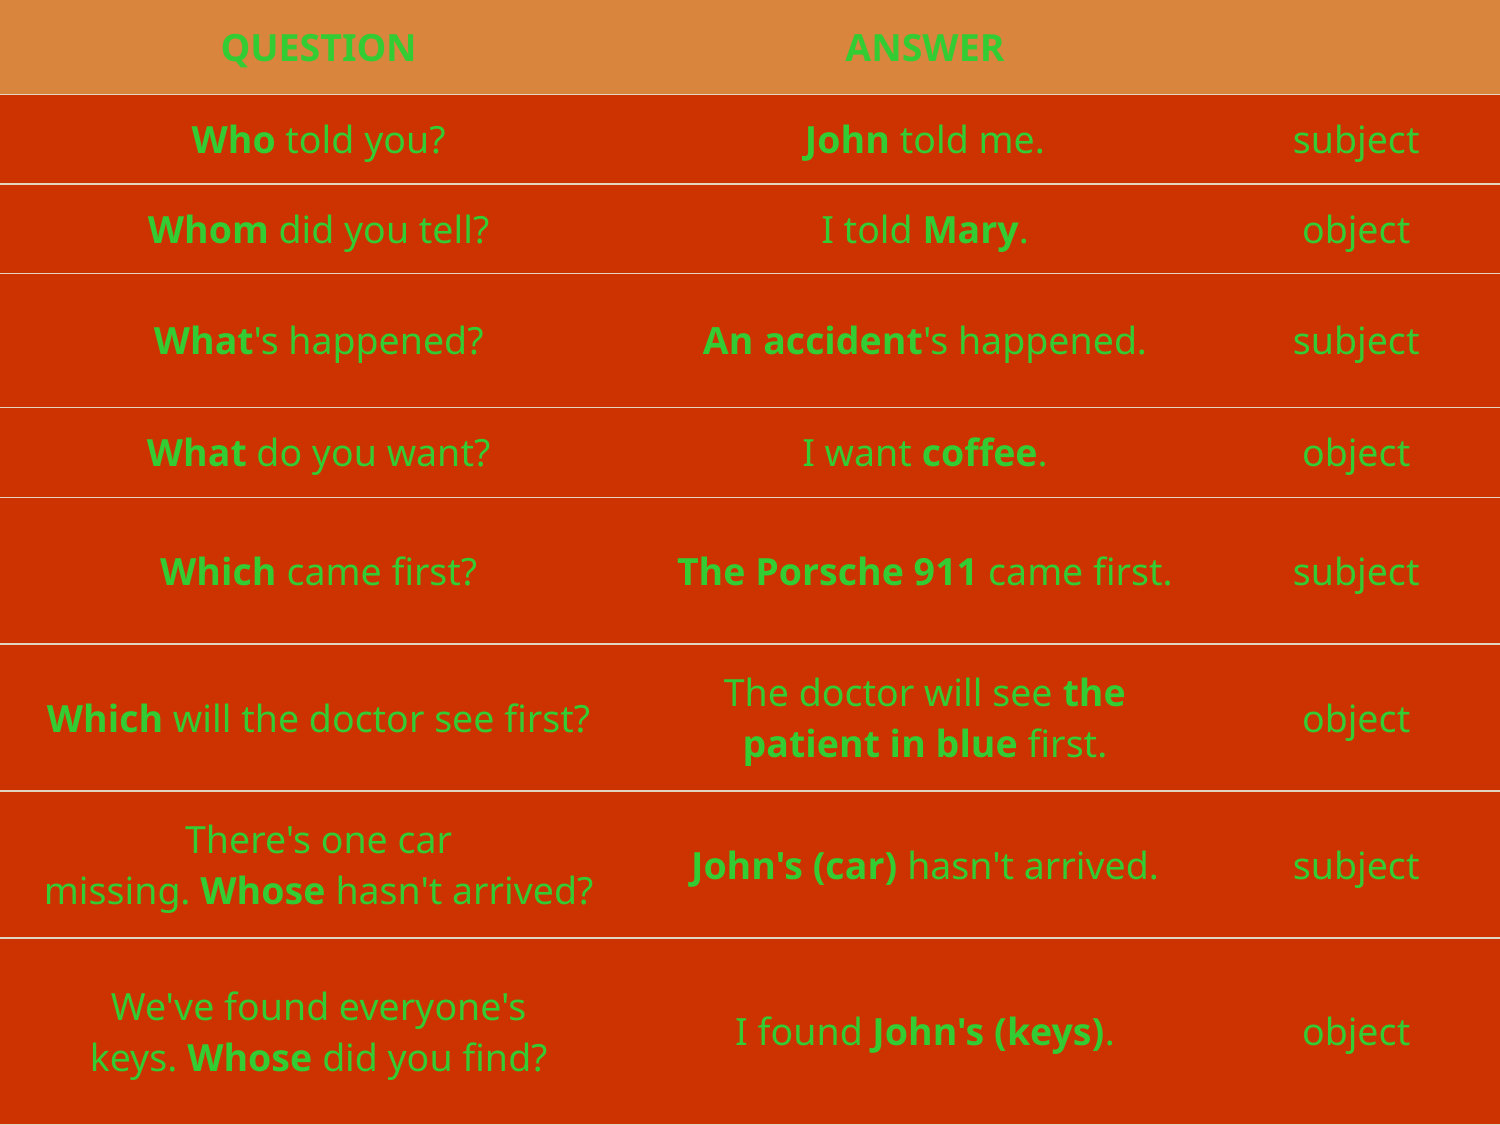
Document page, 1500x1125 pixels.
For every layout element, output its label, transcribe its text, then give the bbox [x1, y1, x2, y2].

table_cell The Porsche 911 came first. [638, 498, 1212, 643]
table_cell subject [1212, 792, 1500, 937]
table_cell What's happened? [0, 274, 638, 407]
table_header [1212, 0, 1500, 94]
table_cell Which came first? [0, 498, 638, 643]
table_cell I told Mary. [638, 185, 1212, 273]
table_cell object [1212, 408, 1500, 497]
table_cell John told me. [638, 95, 1212, 183]
table_cell John's (car) hasn't arrived. [638, 792, 1212, 937]
table_cell subject [1212, 274, 1500, 407]
table_cell Which will the doctor see first? [0, 645, 638, 790]
table_cell object [1212, 939, 1500, 1124]
table_cell subject [1212, 498, 1500, 643]
table_cell object [1212, 185, 1500, 273]
table_cell subject [1212, 95, 1500, 183]
table_cell The doctor will see the patient in blue first. [638, 645, 1212, 790]
table_header ANSWER [638, 0, 1212, 94]
table_cell Who told you? [0, 95, 638, 183]
table_header QUESTION [0, 0, 638, 94]
table_cell I found John's (keys). [638, 939, 1212, 1124]
table_cell object [1212, 645, 1500, 790]
table_cell What do you want? [0, 408, 638, 497]
table_cell We've found everyone's keys. Whose did you find? [0, 939, 638, 1124]
table_cell An accident's happened. [638, 274, 1212, 407]
table_cell Whom did you tell? [0, 185, 638, 273]
table_cell I want coffee. [638, 408, 1212, 497]
table_cell There's one car missing. Whose hasn't arrived? [0, 792, 638, 937]
